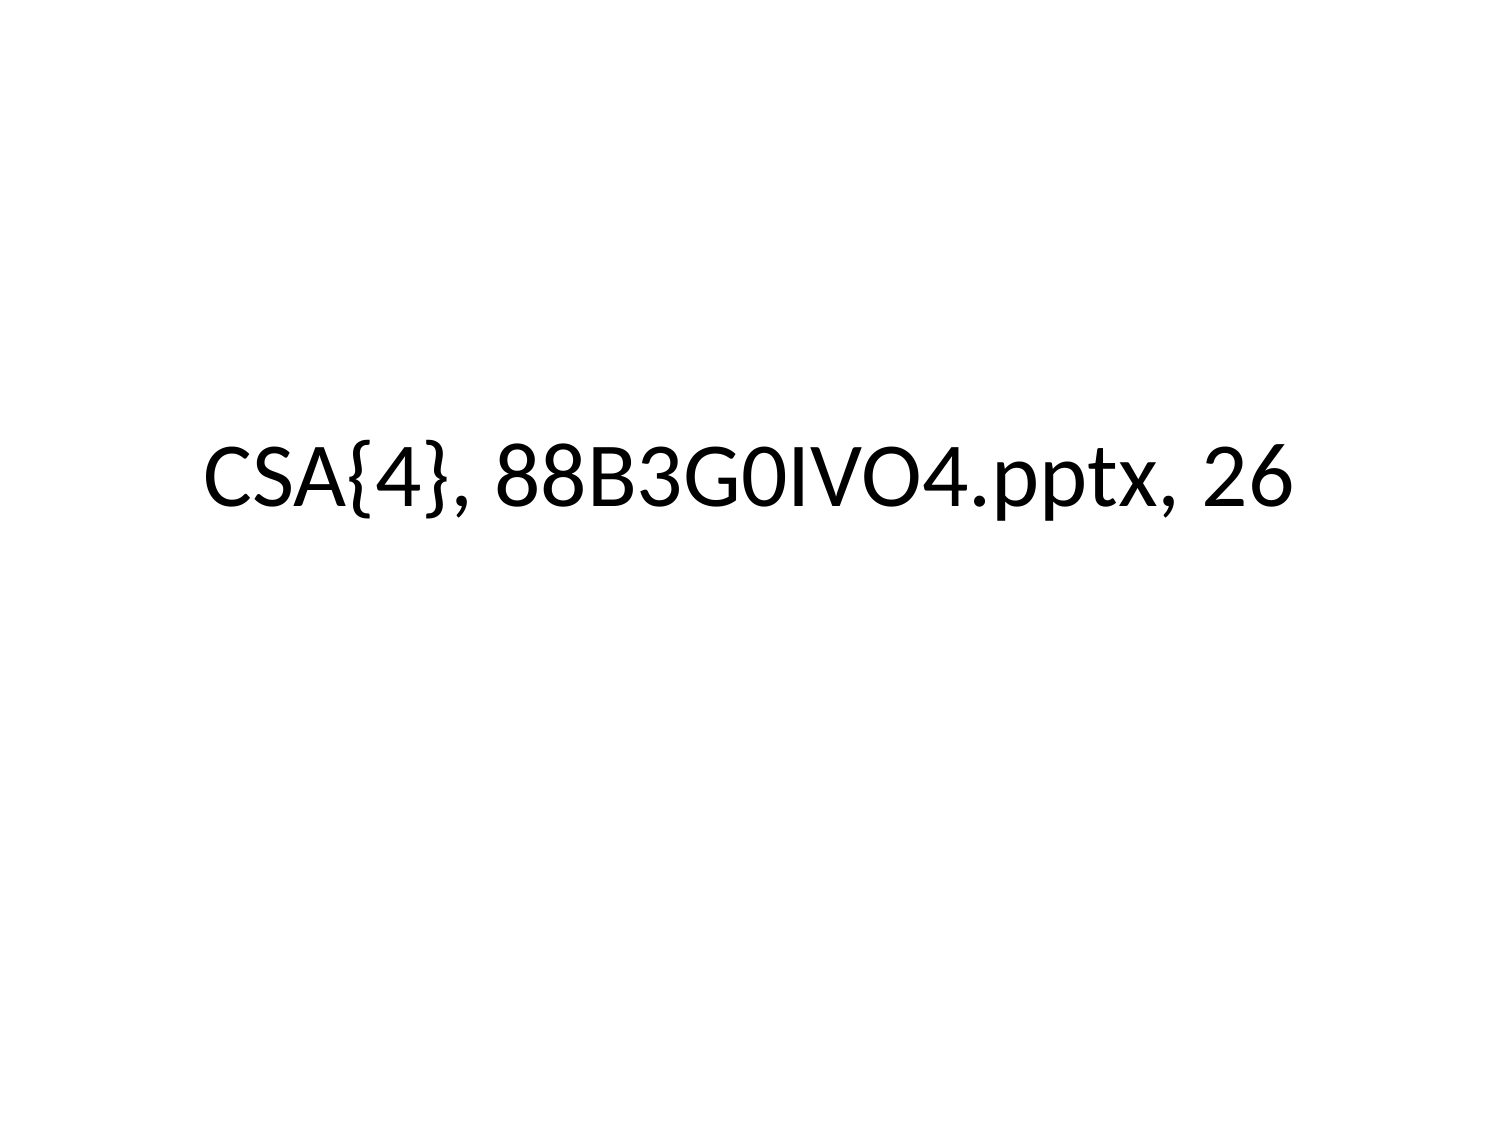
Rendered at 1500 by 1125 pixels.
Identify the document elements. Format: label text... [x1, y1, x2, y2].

title CSA{4}, 88B3G0IVO4.pptx, 26 [112, 349, 1388, 591]
